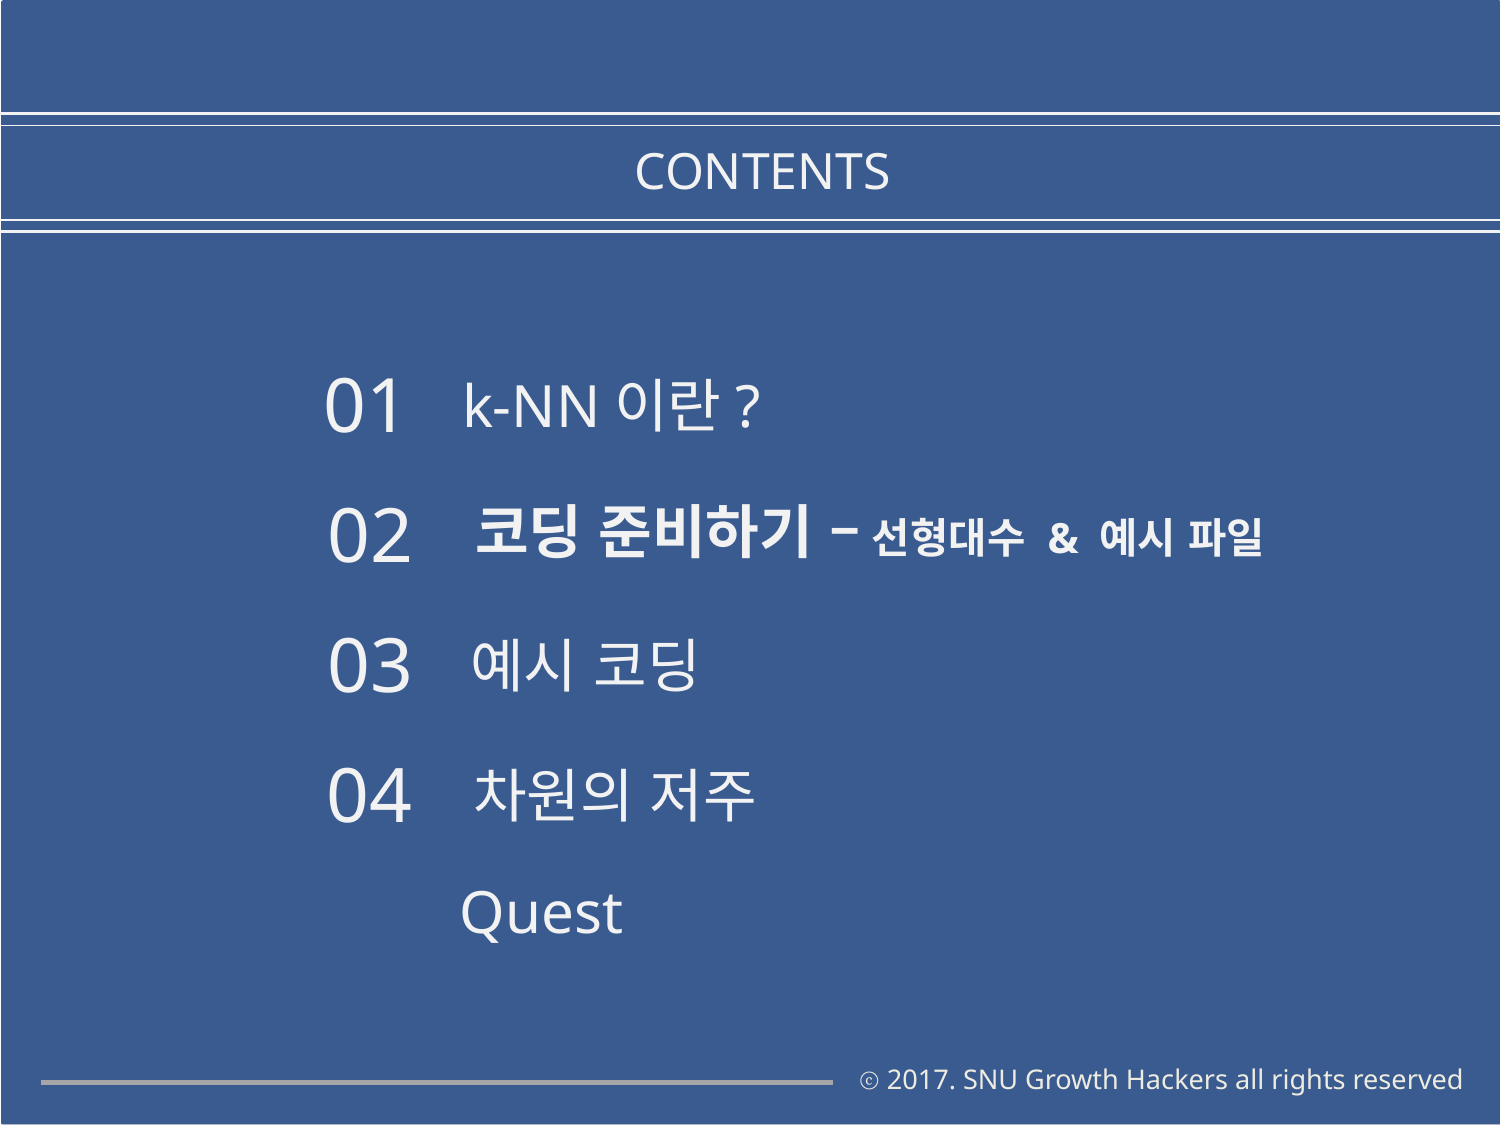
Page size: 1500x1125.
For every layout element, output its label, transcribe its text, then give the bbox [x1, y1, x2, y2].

text_box 코딩 준비하기 – 선형대수 & 예시 파일 [460, 488, 1281, 573]
picture [0, 221, 1500, 230]
text_box 04 [311, 739, 428, 845]
text_box 02 [312, 479, 428, 585]
picture [0, 0, 1500, 112]
text_box k-NN이란? [447, 361, 776, 447]
text_box Quest [445, 868, 639, 953]
text_box CONTENTS [619, 134, 906, 208]
text_box 차원의 저주 [458, 751, 772, 837]
picture [0, 115, 1500, 125]
text_box 01 [308, 349, 425, 455]
text_box 예시 코딩 [455, 621, 716, 707]
picture [0, 233, 1500, 1125]
text_box 03 [312, 609, 428, 715]
text_box ⓒ 2017. SNU Growth Hackers all rights reserved [844, 1055, 1495, 1103]
picture [0, 126, 1500, 219]
